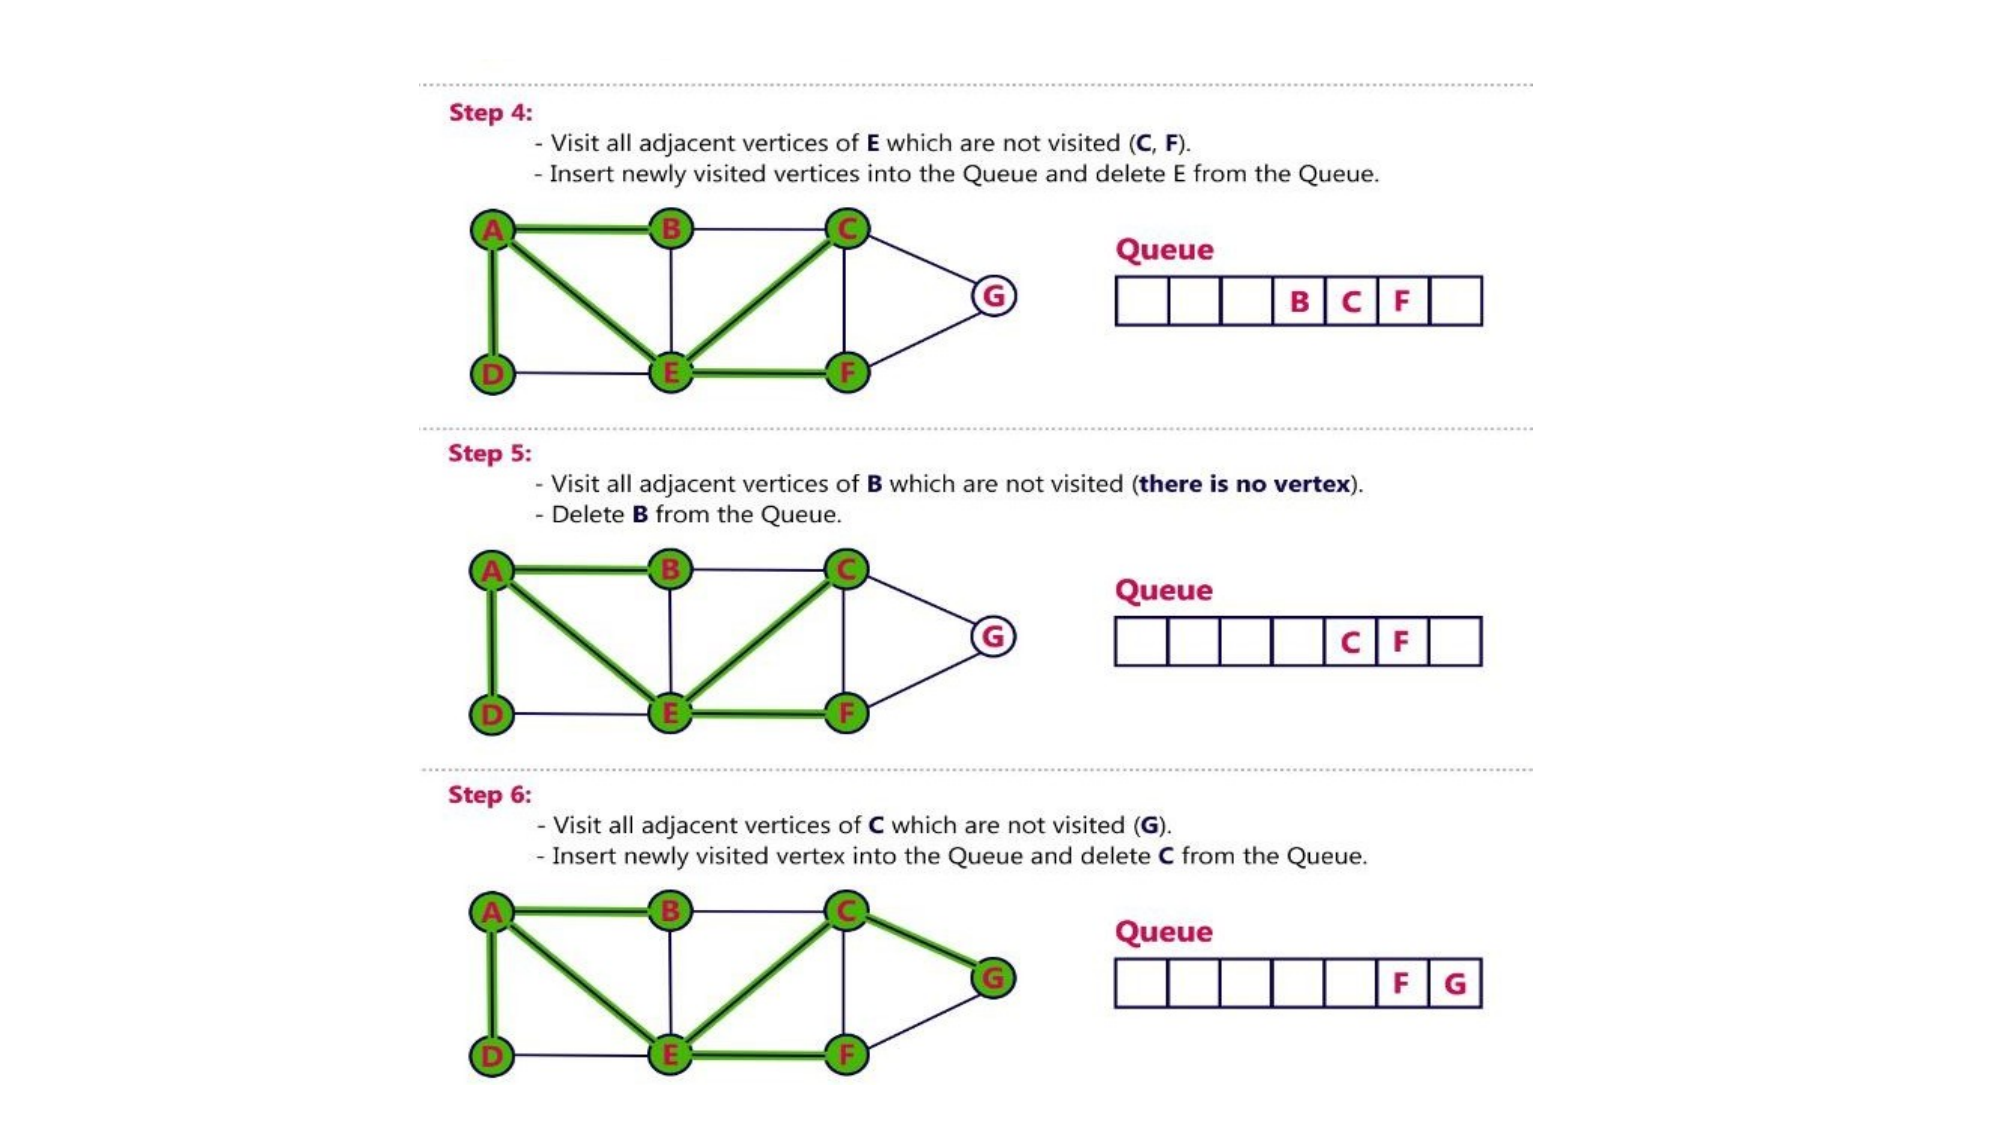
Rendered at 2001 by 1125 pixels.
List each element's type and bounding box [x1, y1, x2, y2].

picture [419, 59, 1533, 1085]
